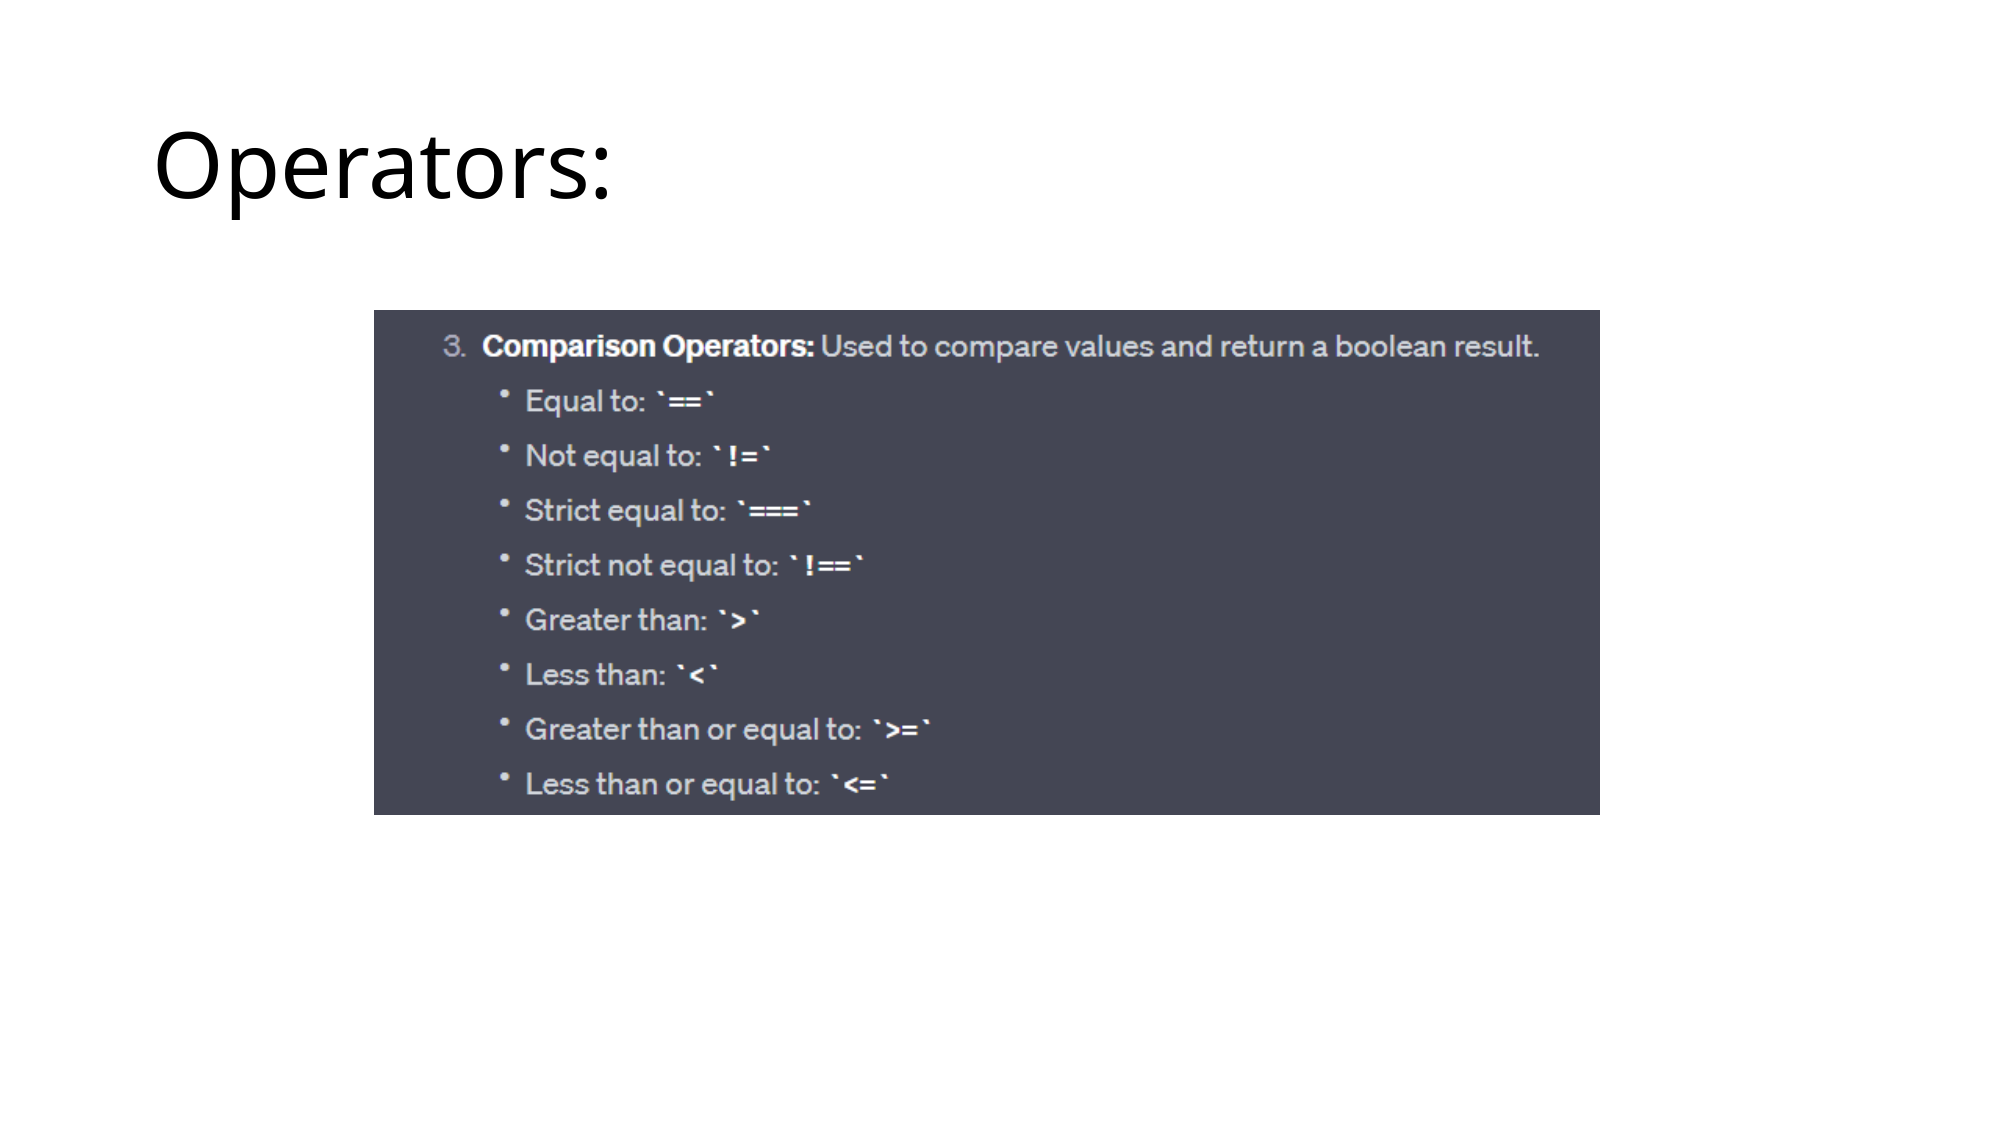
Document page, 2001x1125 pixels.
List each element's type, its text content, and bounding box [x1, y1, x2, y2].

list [374, 310, 1600, 815]
title Operators: [137, 59, 1863, 278]
